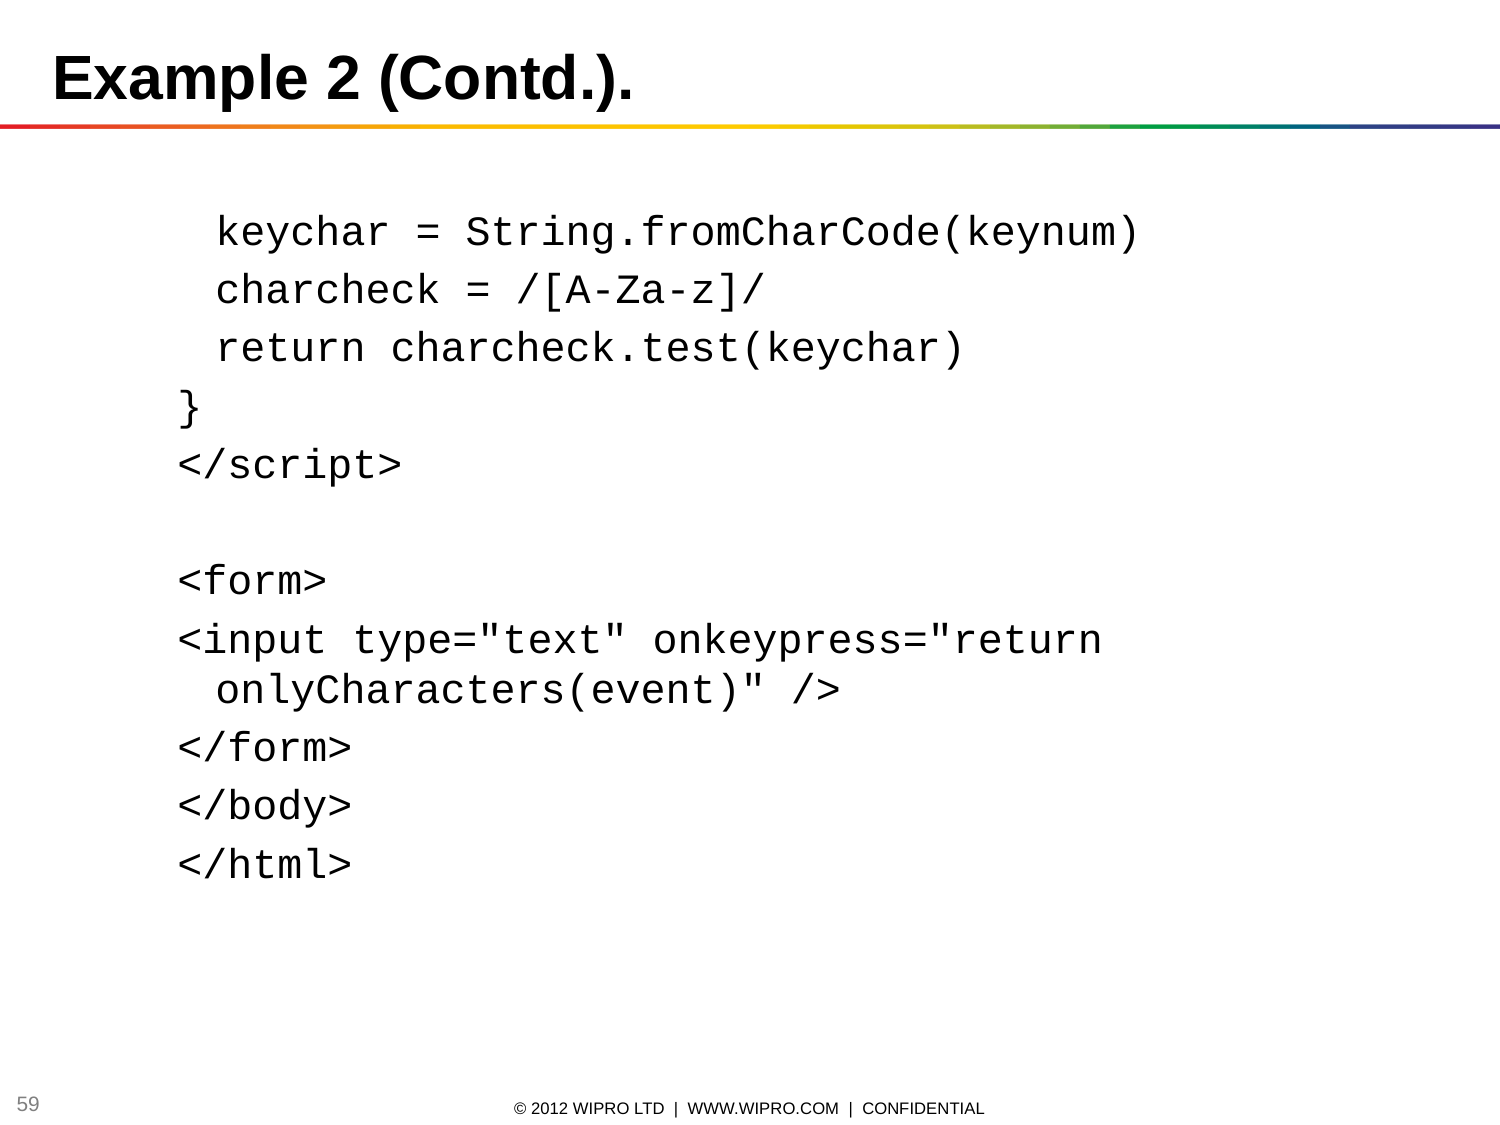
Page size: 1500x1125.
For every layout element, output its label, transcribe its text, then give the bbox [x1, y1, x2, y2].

text_box Example 2 (Contd.). [37, 0, 1500, 150]
list keychar = String.fromCharCode(keynum) charcheck = /[A-Za-z]/ return charcheck.test(keychar) } </script> <form> <input type="text" onkeypress="return onlyCharacters(event)" /> </form> </body> </html> [162, 162, 1350, 1063]
